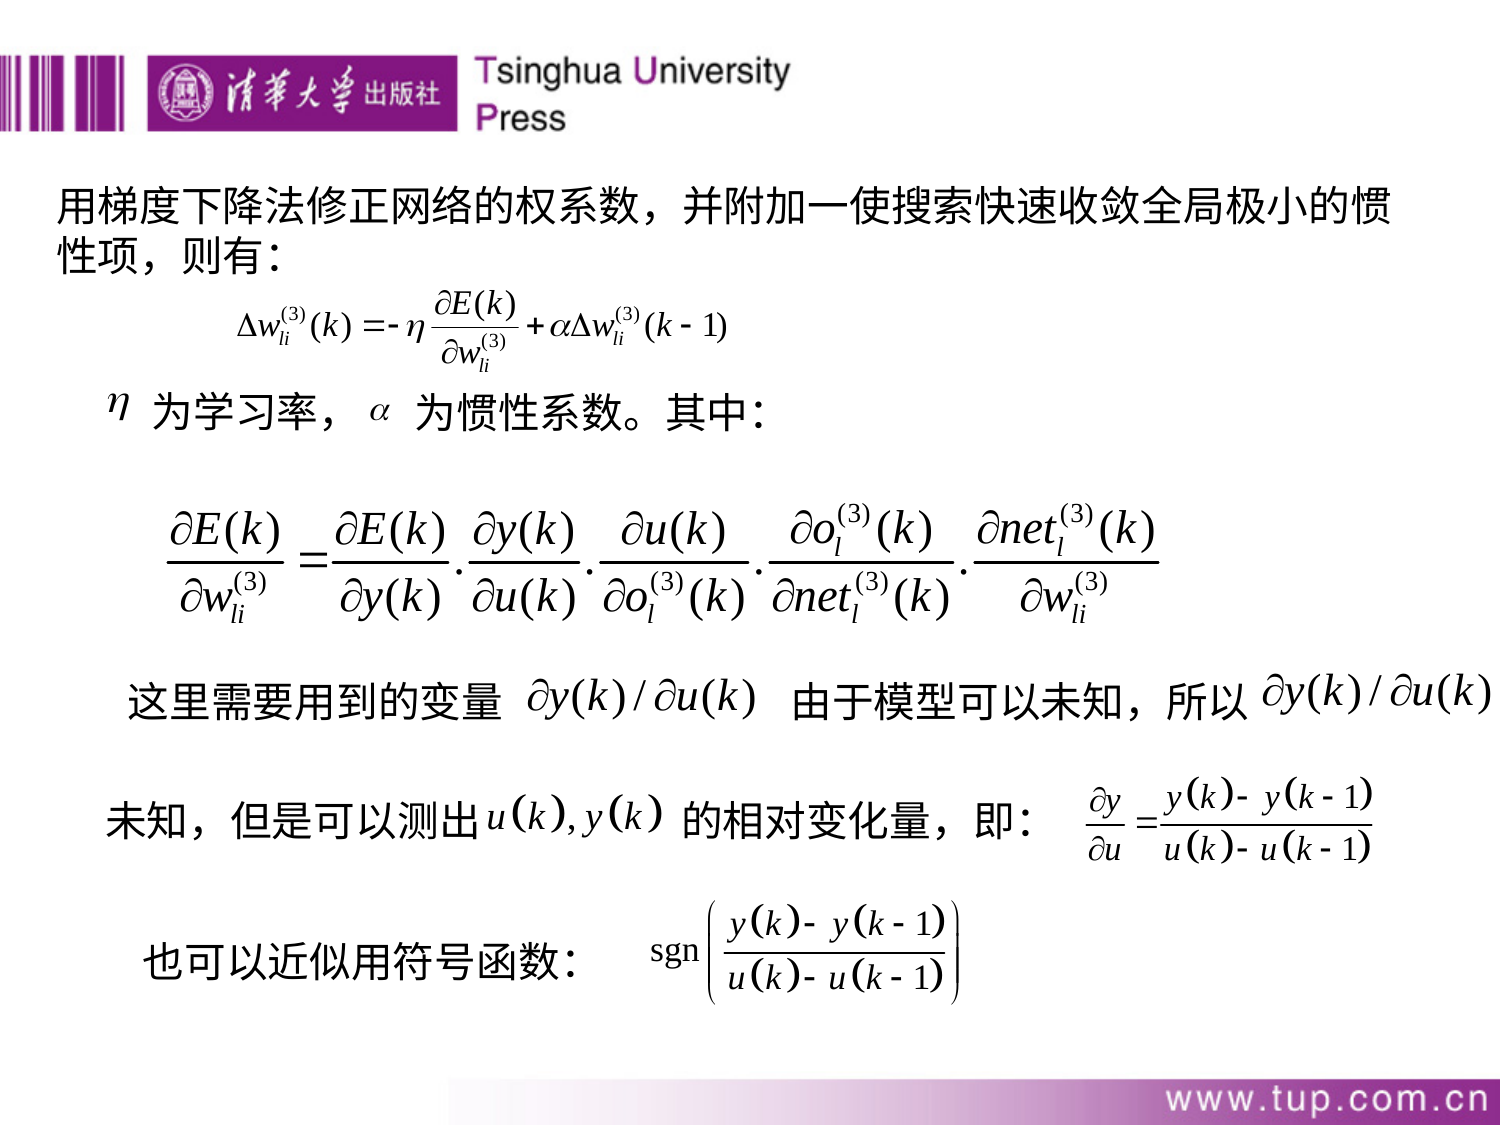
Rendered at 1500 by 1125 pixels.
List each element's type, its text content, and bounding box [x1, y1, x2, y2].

picture [0, 34, 1500, 149]
text_box 用梯度下降法修正网络的权系数，并附加一使搜索快速收敛全局极小的惯性项，则有： [41, 172, 1424, 288]
picture [0, 1059, 1500, 1125]
text_box 未知，但是可以测出 [90, 786, 480, 852]
text_box 为惯性系数。其中： [399, 379, 806, 445]
picture [230, 280, 733, 380]
text_box 由于模型可以未知，所以 [775, 668, 1265, 734]
picture [364, 396, 399, 429]
picture [519, 668, 765, 730]
text_box 的相对变化量，即： [666, 786, 1072, 852]
text_box 也可以近似用符号函数： [127, 928, 617, 994]
picture [102, 385, 138, 430]
picture [159, 490, 1170, 634]
text_box 这里需要用到的变量 [112, 668, 518, 734]
picture [481, 786, 665, 853]
text_box 为学习率， [136, 378, 376, 443]
picture [1255, 663, 1500, 725]
picture [645, 893, 969, 1013]
picture [1080, 772, 1379, 881]
